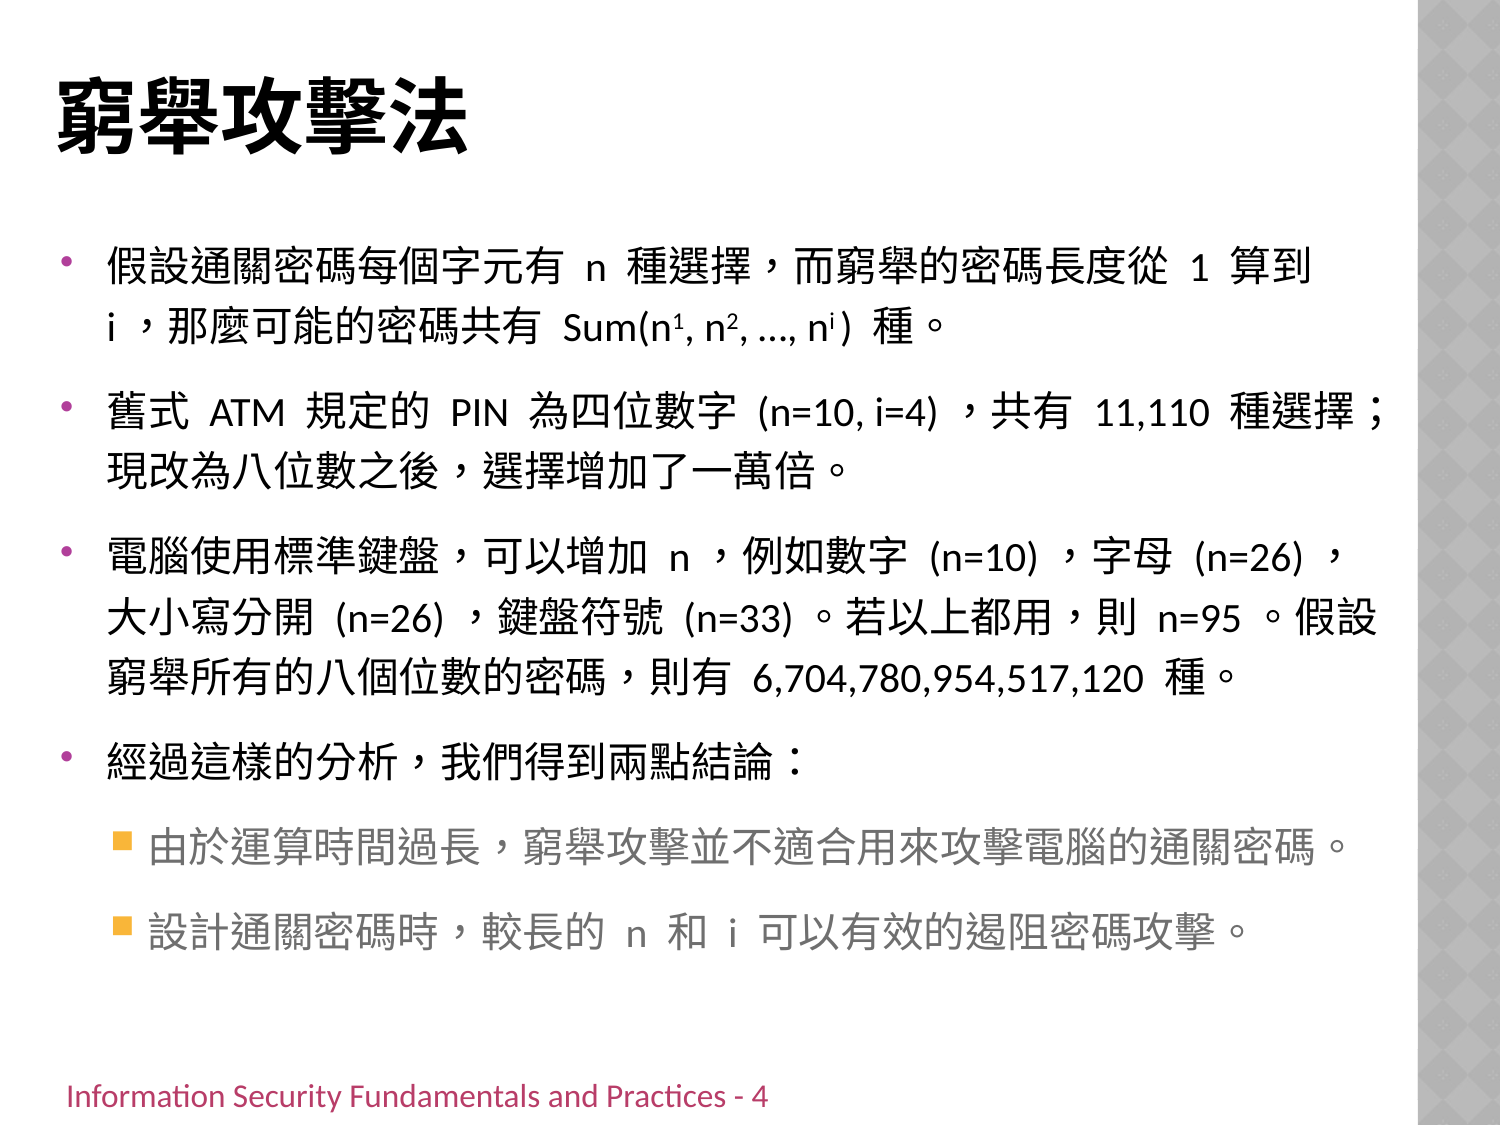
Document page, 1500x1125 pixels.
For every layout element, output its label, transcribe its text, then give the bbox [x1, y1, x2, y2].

title 窮舉攻擊法 [46, 52, 1395, 164]
list 假設通關密碼每個字元有 n 種選擇，而窮舉的密碼長度從 1 算到 i，那麼可能的密碼共有 Sum(n1, n2, …, ni ) 種。 舊式 ATM 規定的 PIN 為四位數字 (n=10, i=4)，共有 11,110 種選擇；現改為八位數之後，選擇增加了一萬倍。 電腦使用標準鍵盤，可以增加 n，例如數字 (n=10)，字母 (n=26)，大小寫分開 (n=26)，鍵盤符號 (n=33)。若以上都用，則 n=95。假設窮舉所有的八個位數的密碼，則有 6,704,780,954,517,120 種。 經過這樣的分析，我們得到兩點結論： 由於運算時間過長，窮舉攻擊並不適合用來攻擊電腦的通關密碼。 設計通關密碼時，較長的 n 和 i 可以有效的遏阻密碼攻擊。 [46, 222, 1395, 1059]
